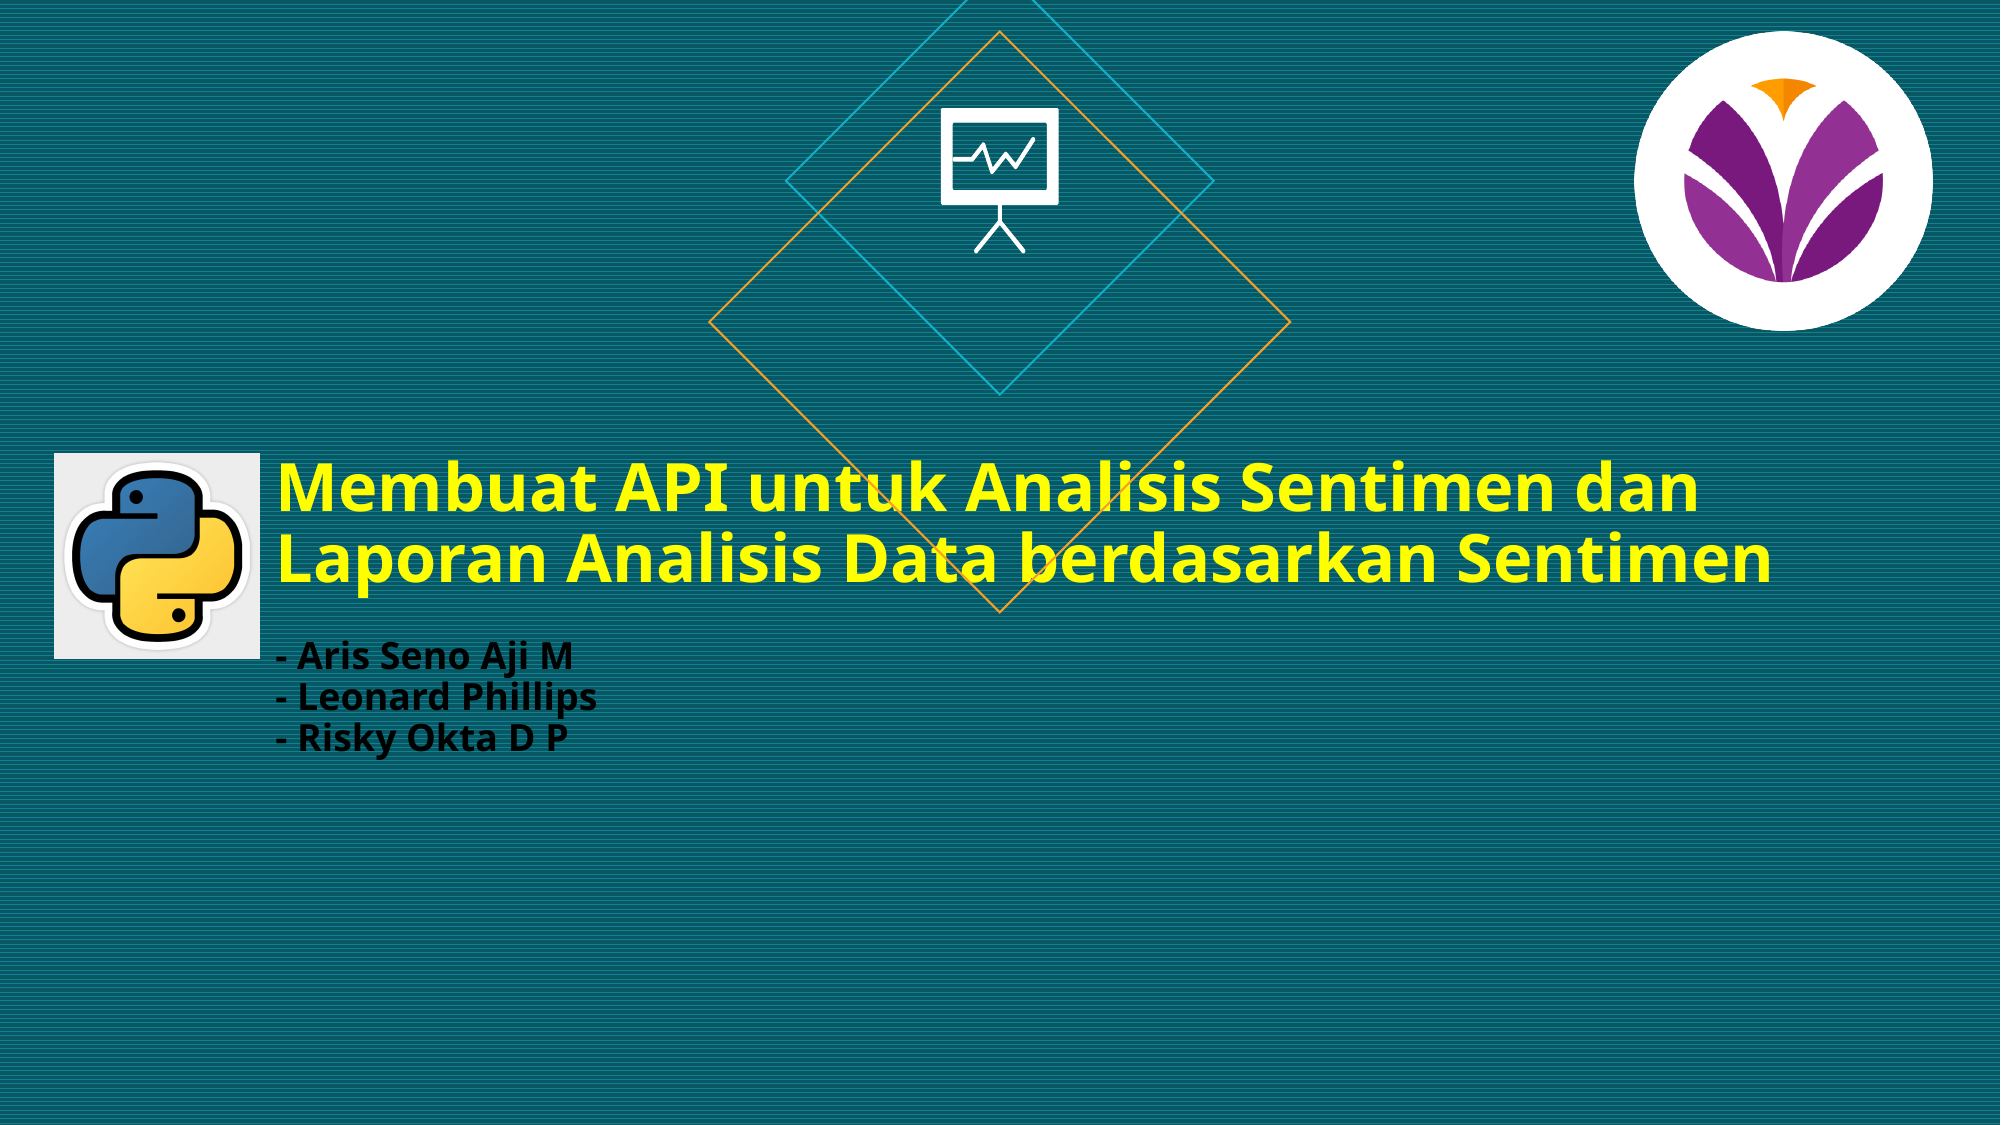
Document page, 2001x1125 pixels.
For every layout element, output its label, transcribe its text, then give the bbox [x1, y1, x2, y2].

picture [1634, 31, 1933, 331]
picture [54, 453, 260, 659]
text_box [940, 108, 1059, 254]
text_box [784, 0, 1216, 213]
title Membuat API untuk Analisis Sentimen dan Laporan Analisis Data berdasarkan Sentimen - Aris Seno Aji M - Leonard Phillips - Risky Okta D P [275, 453, 1842, 912]
text_box [707, 30, 1292, 614]
